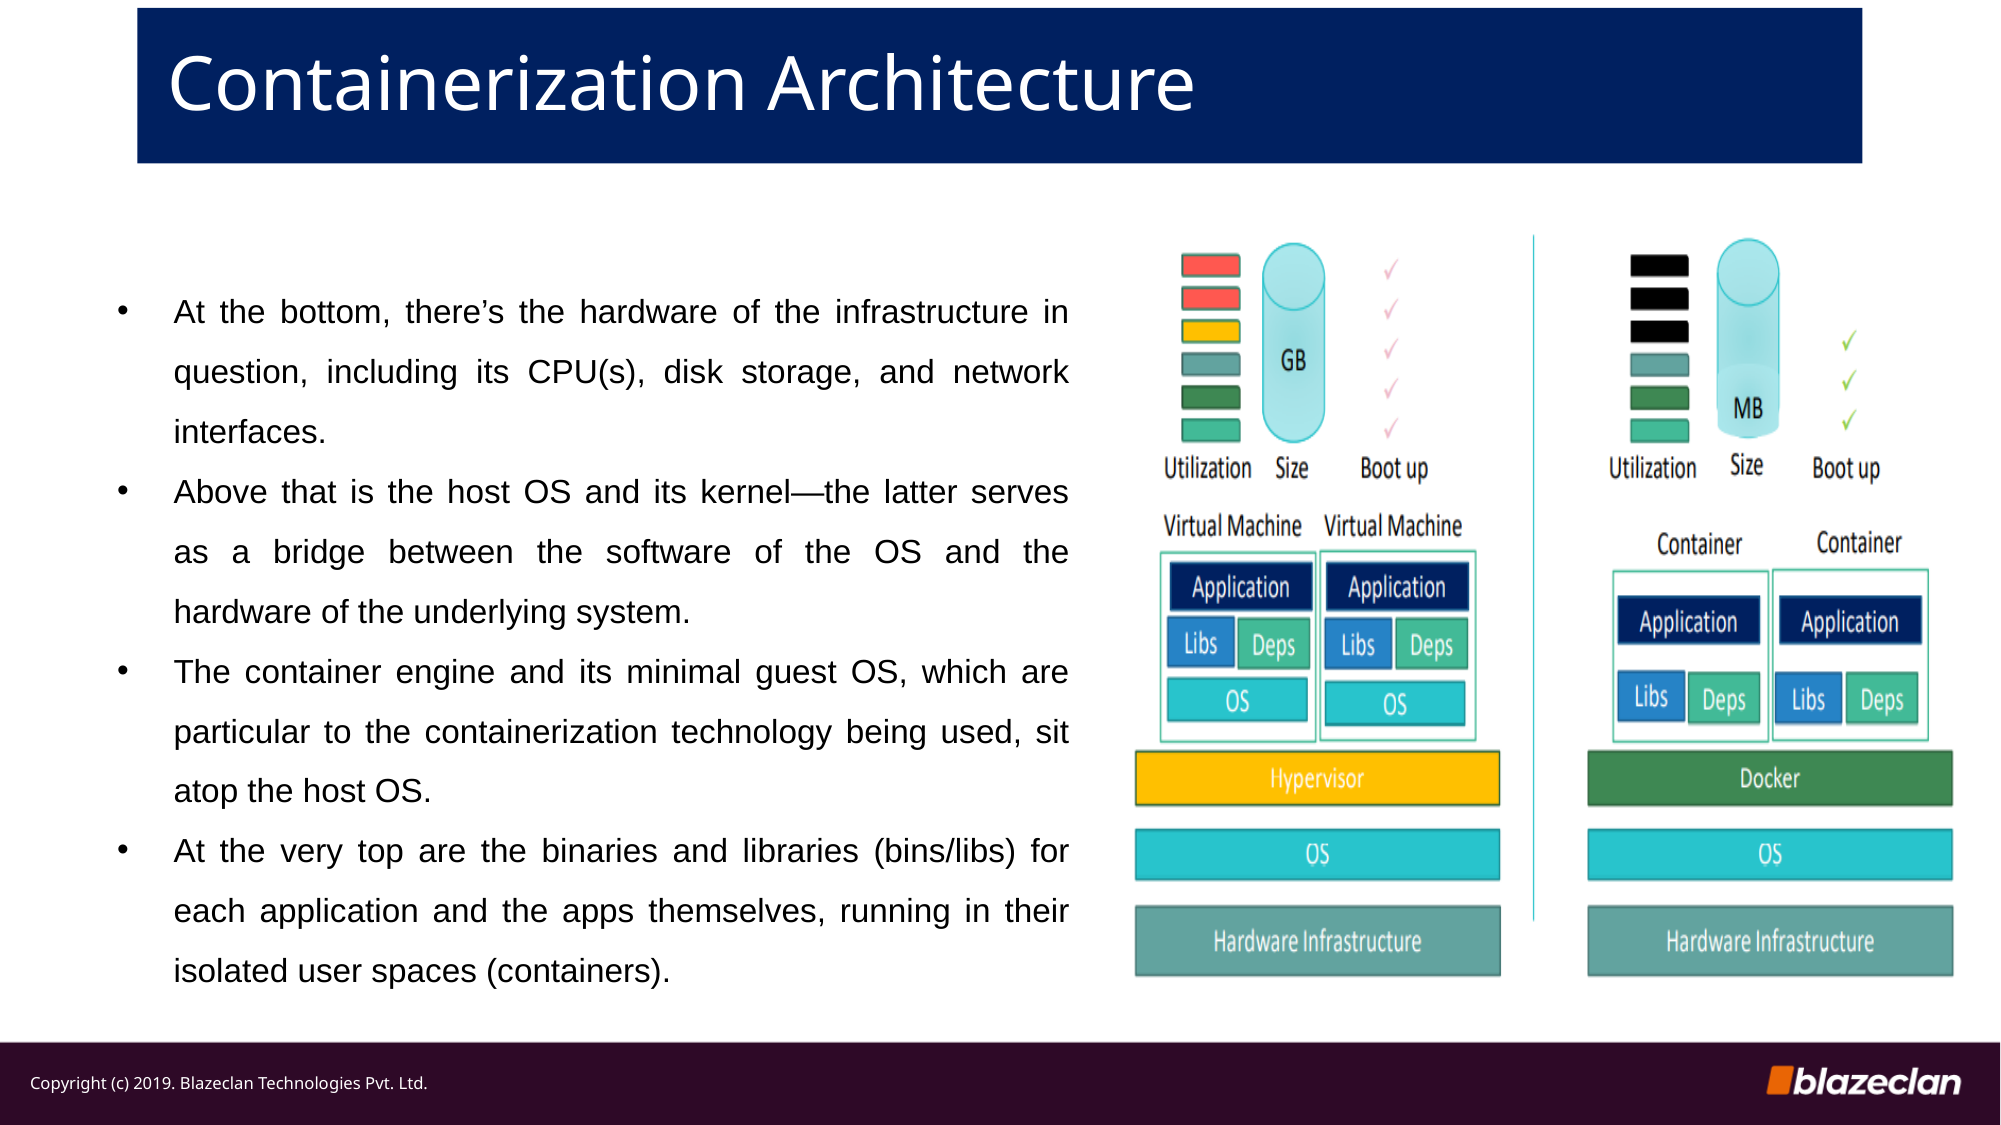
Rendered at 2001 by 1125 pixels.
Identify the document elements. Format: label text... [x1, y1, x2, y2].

picture [0, 0, 2001, 1125]
text_box Copyright (c) 2019. Blazeclan Technologies Pvt. Ltd. [0, 1058, 557, 1108]
title Containerization Architecture [137, 7, 1863, 164]
text_box At the bottom, there’s the hardware of the infrastructure in question, including its CPU(s), disk storage, and network interfaces. Above that is the host OS and its kernel—the latter serves as a bridge between the software of the OS and the hardware of the underlying system. The container engine and its minimal guest OS, which are particular to the containerization technology being used, sit atop the host OS. At the very top are the binaries and libraries (bins/libs) for each application and the apps themselves, running in their isolated user spaces (containers). [102, 263, 1086, 1057]
